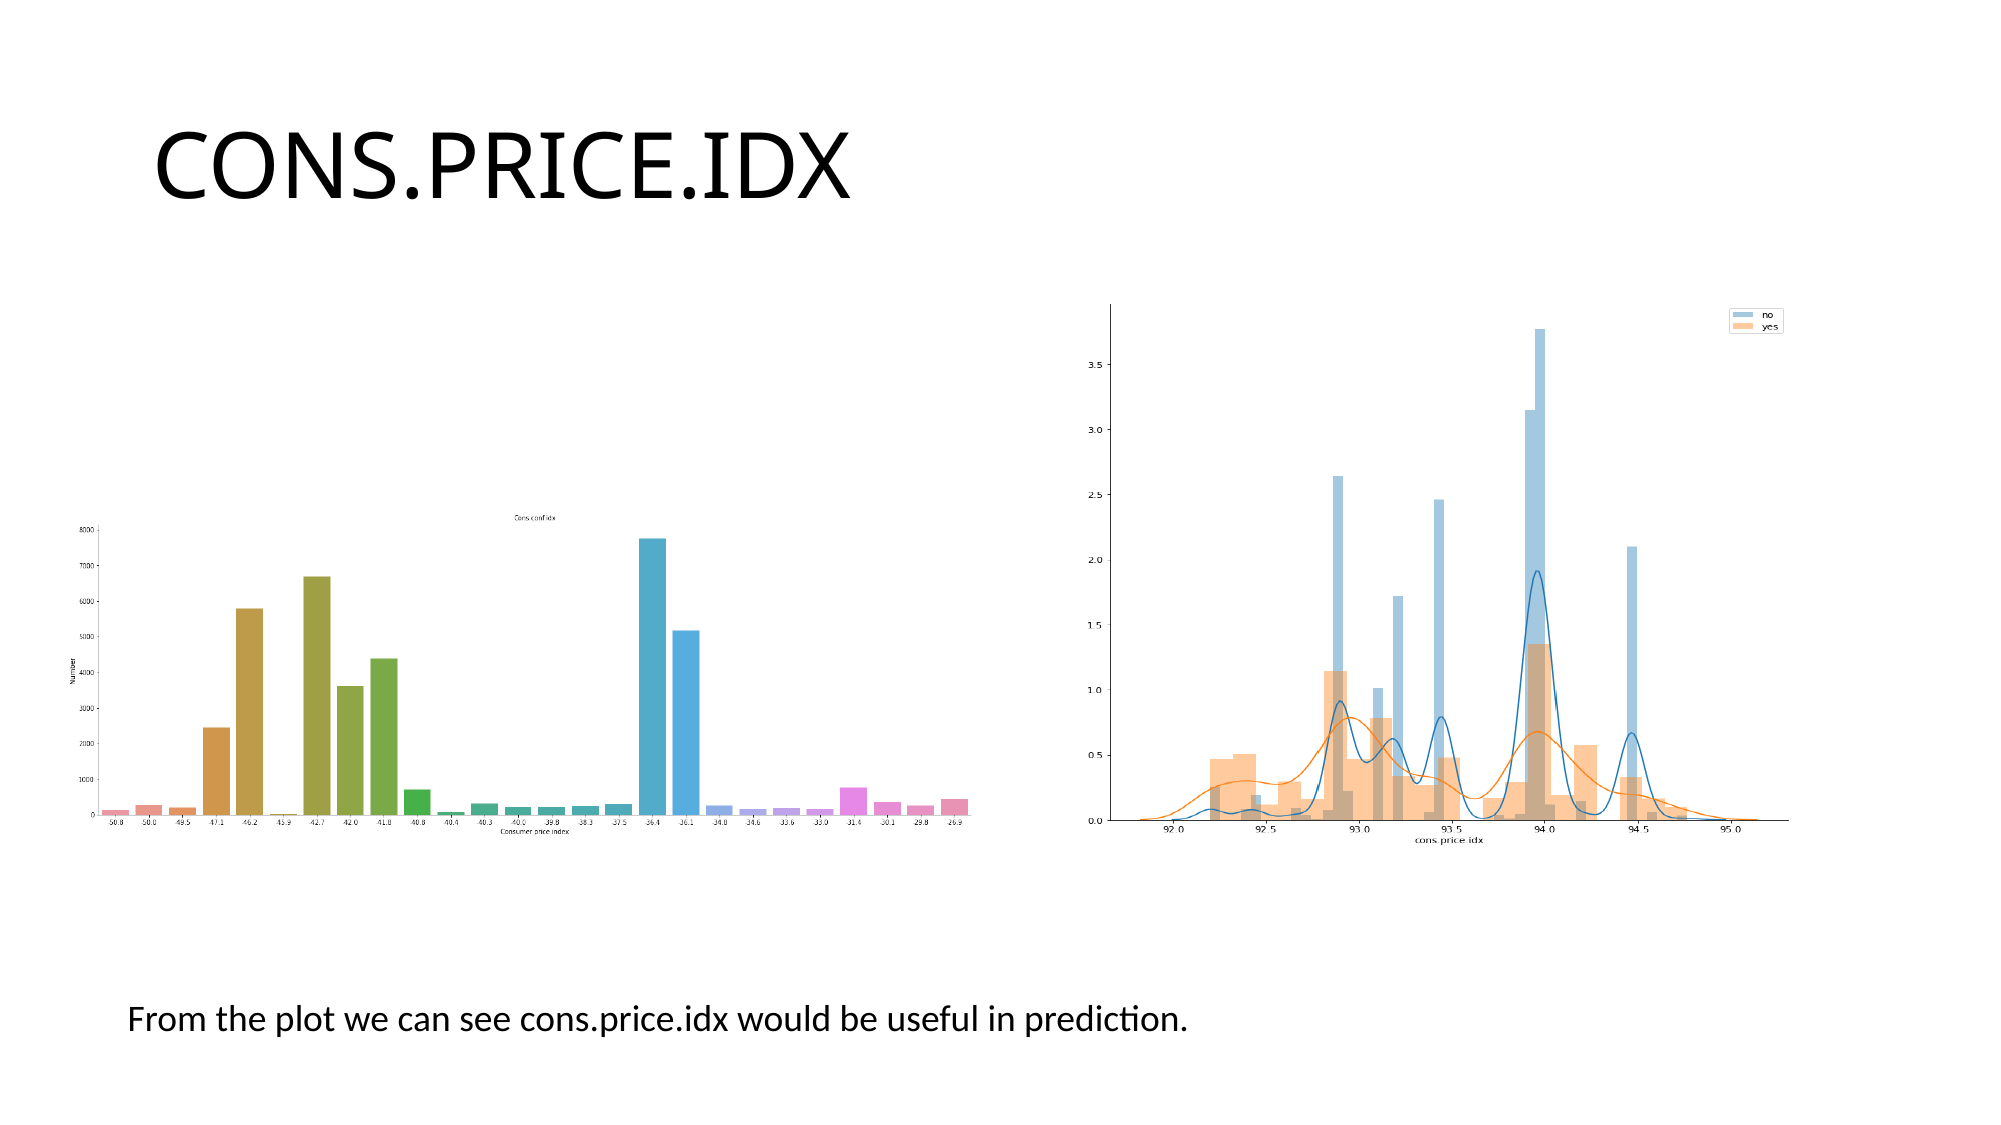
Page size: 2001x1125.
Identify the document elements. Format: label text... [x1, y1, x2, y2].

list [1080, 299, 1795, 849]
title CONS.PRICE.IDX [137, 59, 1863, 278]
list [65, 509, 975, 840]
text_box From the plot we can see cons.price.idx would be useful in prediction. [112, 986, 1655, 1046]
